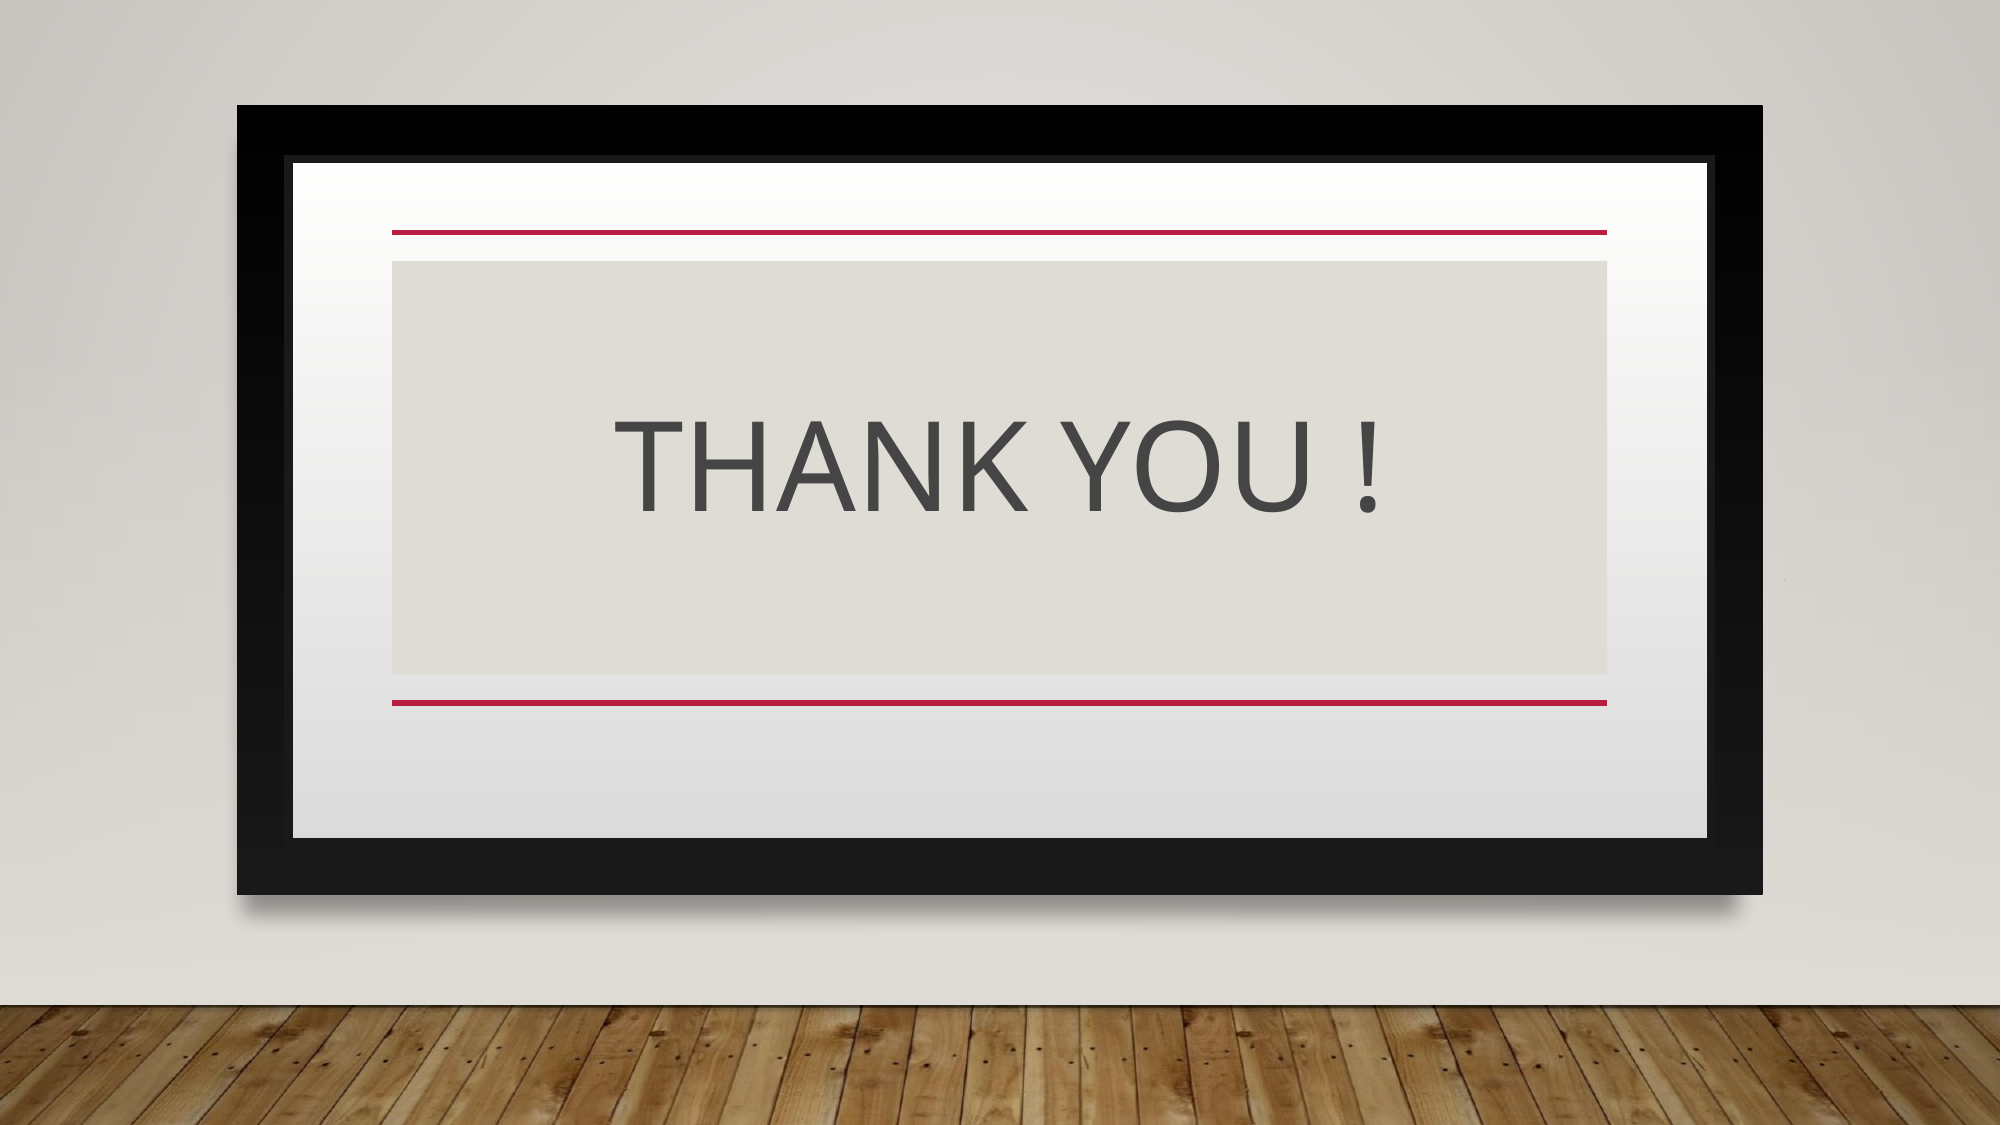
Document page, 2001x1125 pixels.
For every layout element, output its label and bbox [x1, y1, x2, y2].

picture [0, 1004, 2000, 1125]
text_box [0, 331, 2000, 1003]
text_box [236, 105, 1763, 896]
text_box [0, 0, 2000, 331]
